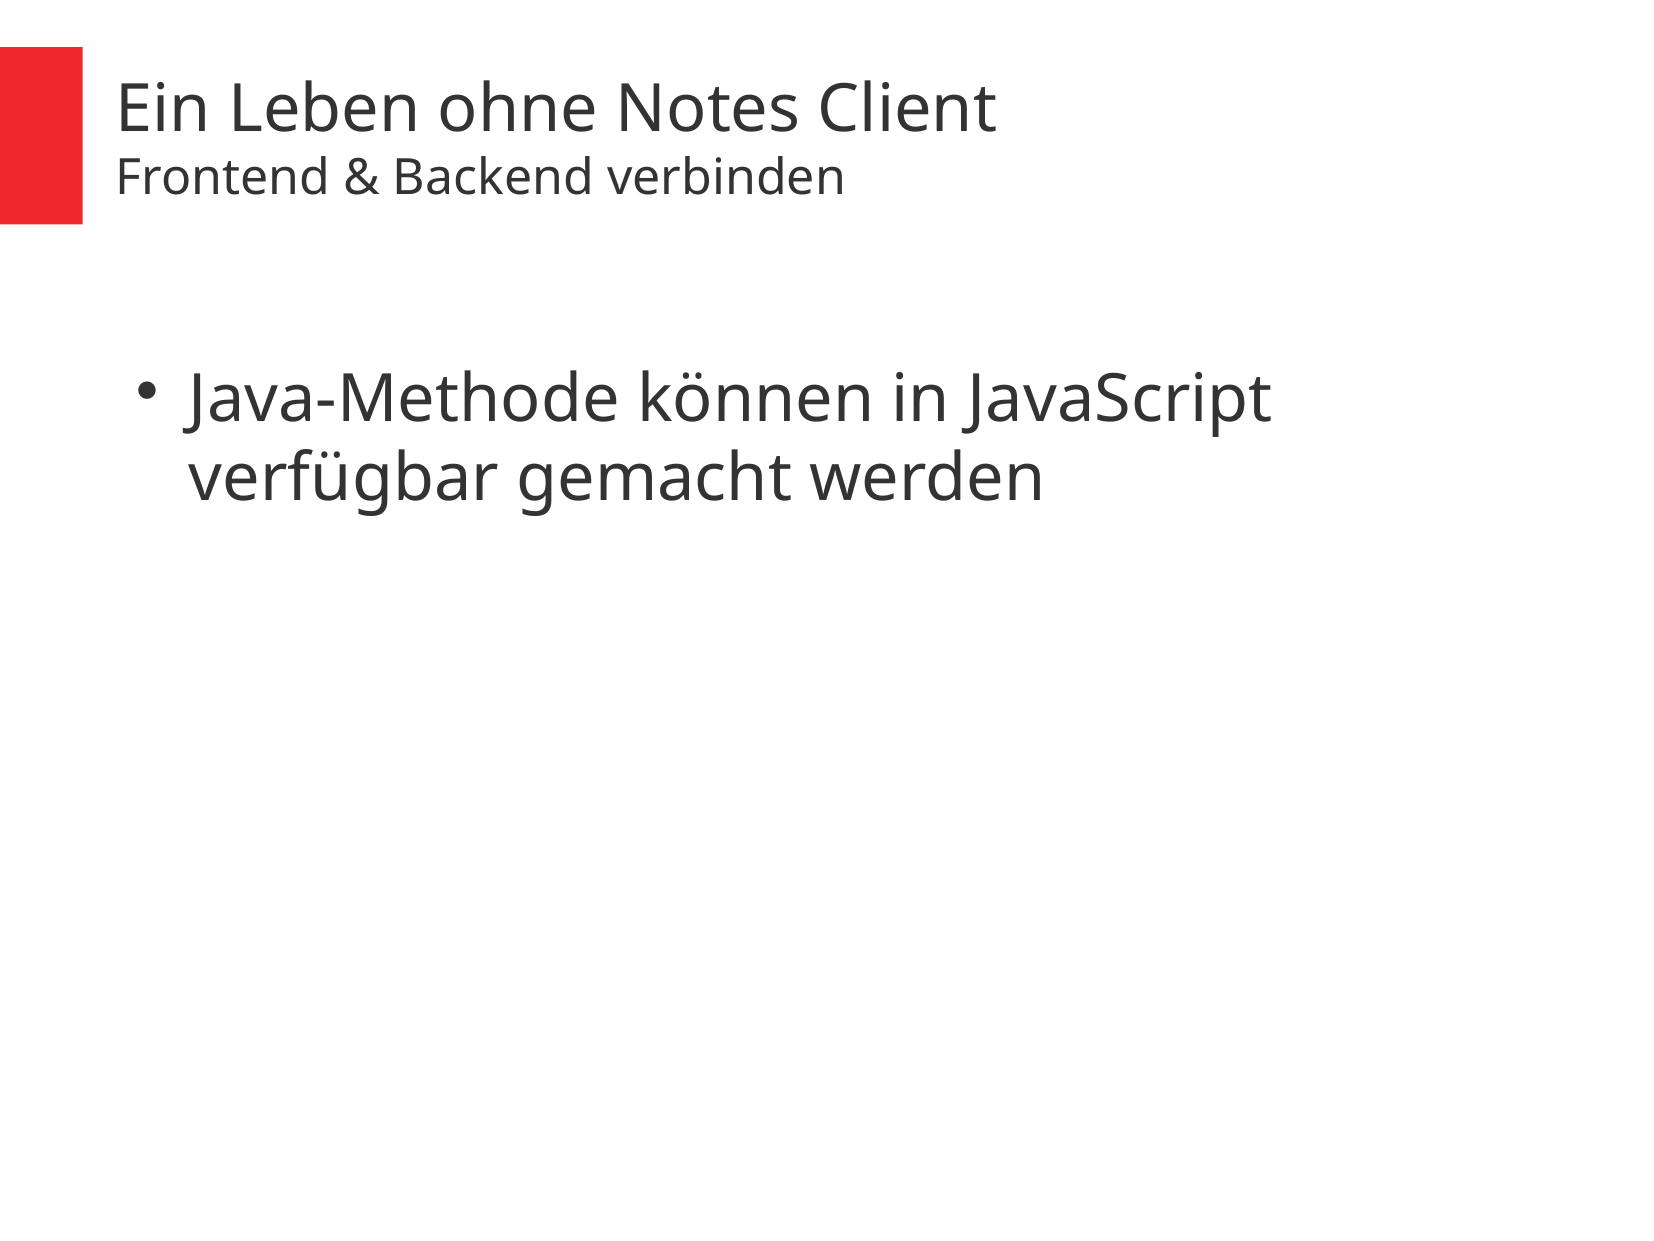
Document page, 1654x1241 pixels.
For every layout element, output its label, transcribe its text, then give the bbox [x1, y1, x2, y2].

text_box Ein Leben ohne Notes Client Frontend & Backend verbinden [115, 45, 1569, 225]
text_box Java-Methode können in JavaScript verfügbar gemacht werden [118, 354, 1536, 1074]
